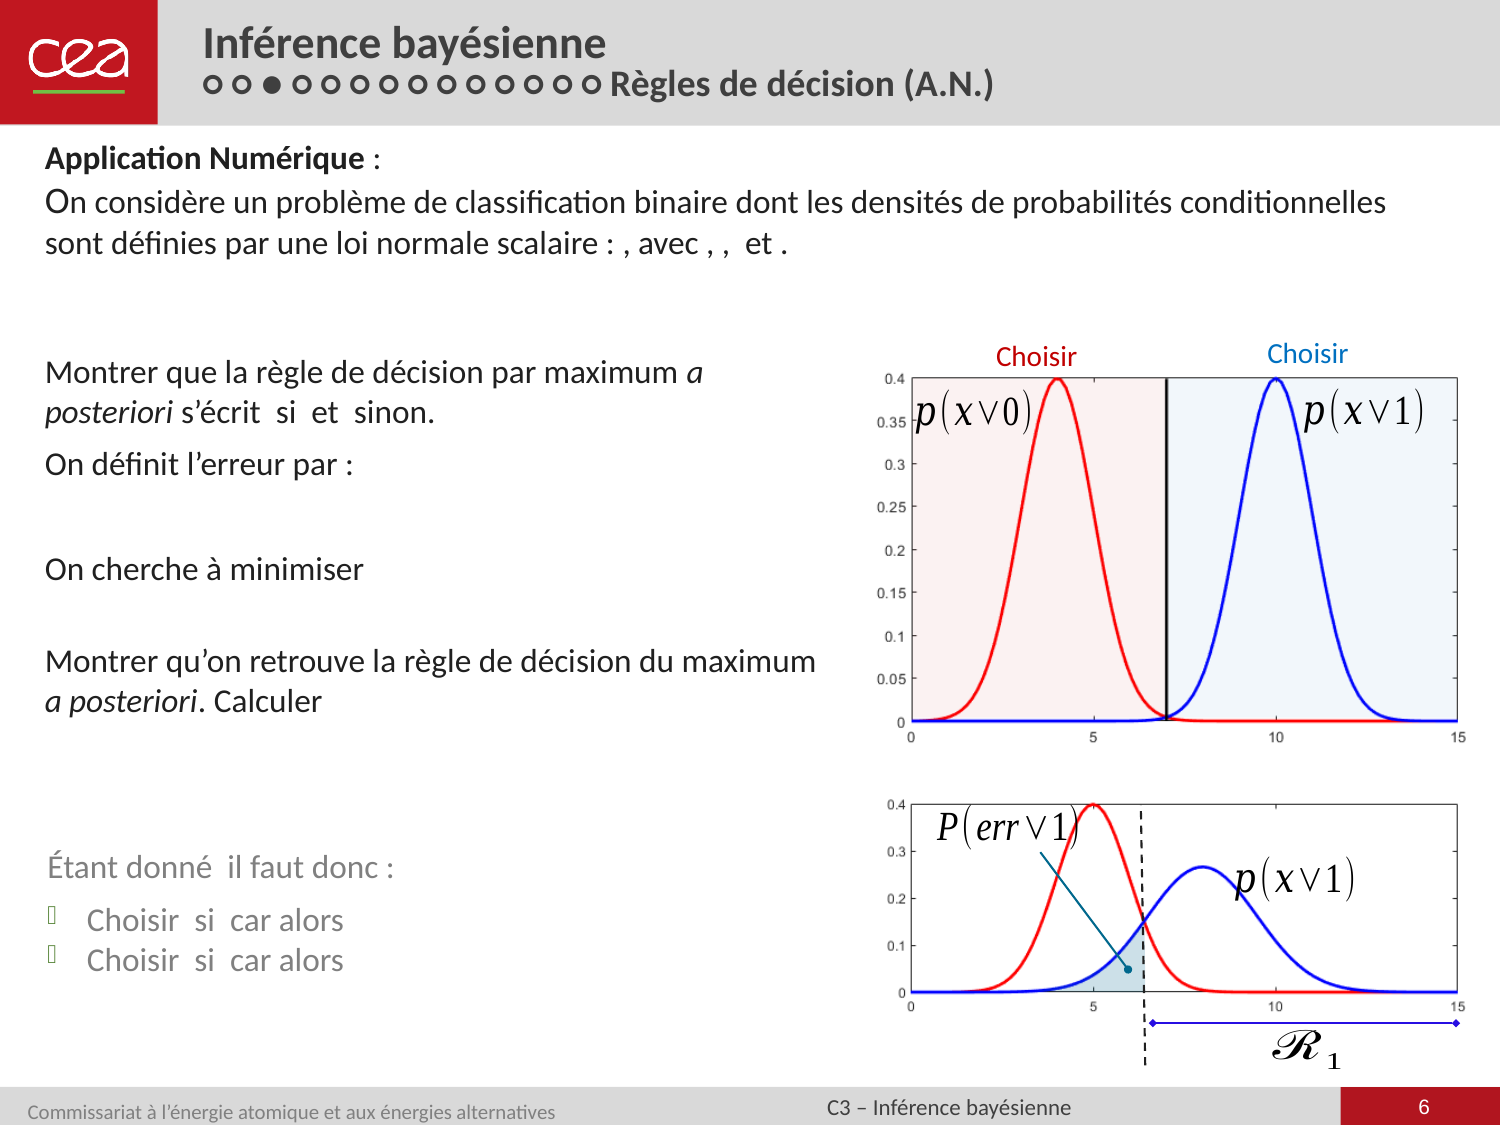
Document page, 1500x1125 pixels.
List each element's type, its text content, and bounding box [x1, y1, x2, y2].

picture [819, 787, 1487, 1018]
slide_number 6 [1372, 1093, 1476, 1119]
picture [27, 36, 129, 94]
picture [820, 346, 1488, 768]
title Inférence bayésienne ○ ○ ● ○ ○ ○ ○ ○ ○ ○ ○ ○ ○ ○ Règles de décision (A.N.) [181, 14, 1460, 113]
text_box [1140, 804, 1146, 1066]
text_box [1040, 852, 1129, 970]
